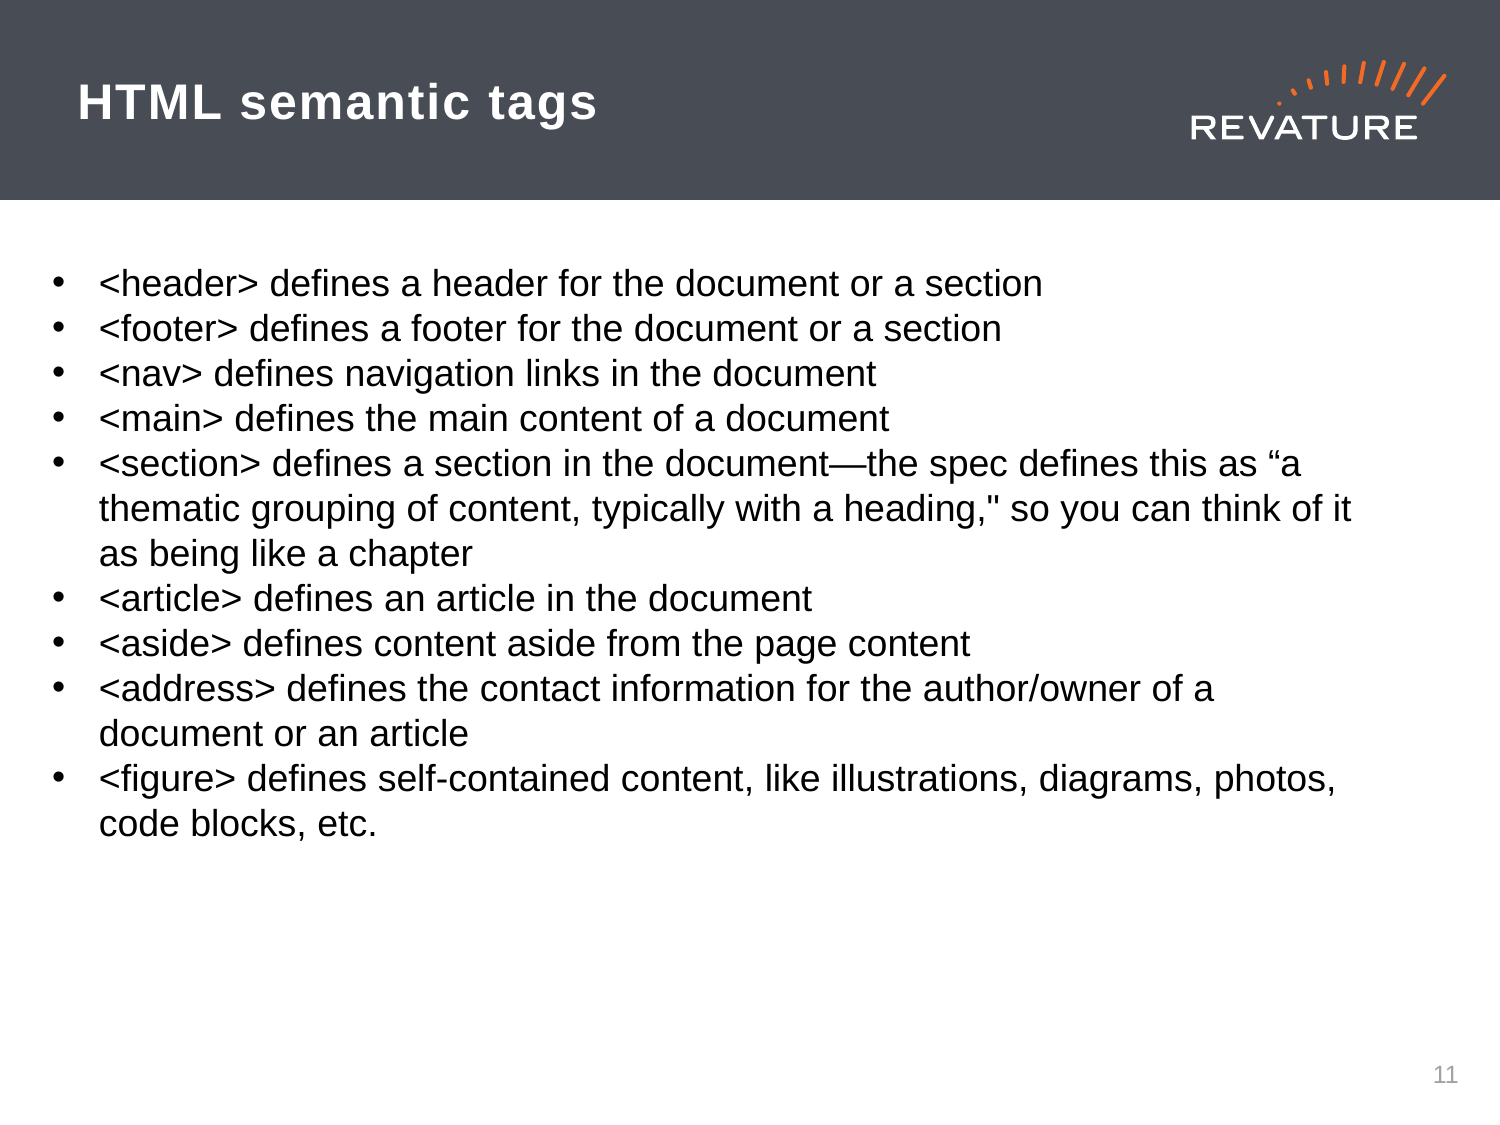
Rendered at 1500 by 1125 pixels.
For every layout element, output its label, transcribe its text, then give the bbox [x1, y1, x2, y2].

text_box <header> defines a header for the document or a section <footer> defines a footer for the document or a section <nav> defines navigation links in the document <main> defines the main content of a document <section> defines a section in the document—the spec defines this as “a thematic grouping of content, typically with a heading," so you can think of it as being like a chapter <article> defines an article in the document <aside> defines content aside from the page content <address> defines the contact information for the author/owner of a document or an article <figure> defines self-contained content, like illustrations, diagrams, photos, code blocks, etc. [37, 251, 1404, 987]
title HTML semantic tags [62, 0, 1084, 200]
slide_number 10 [1332, 1043, 1474, 1104]
